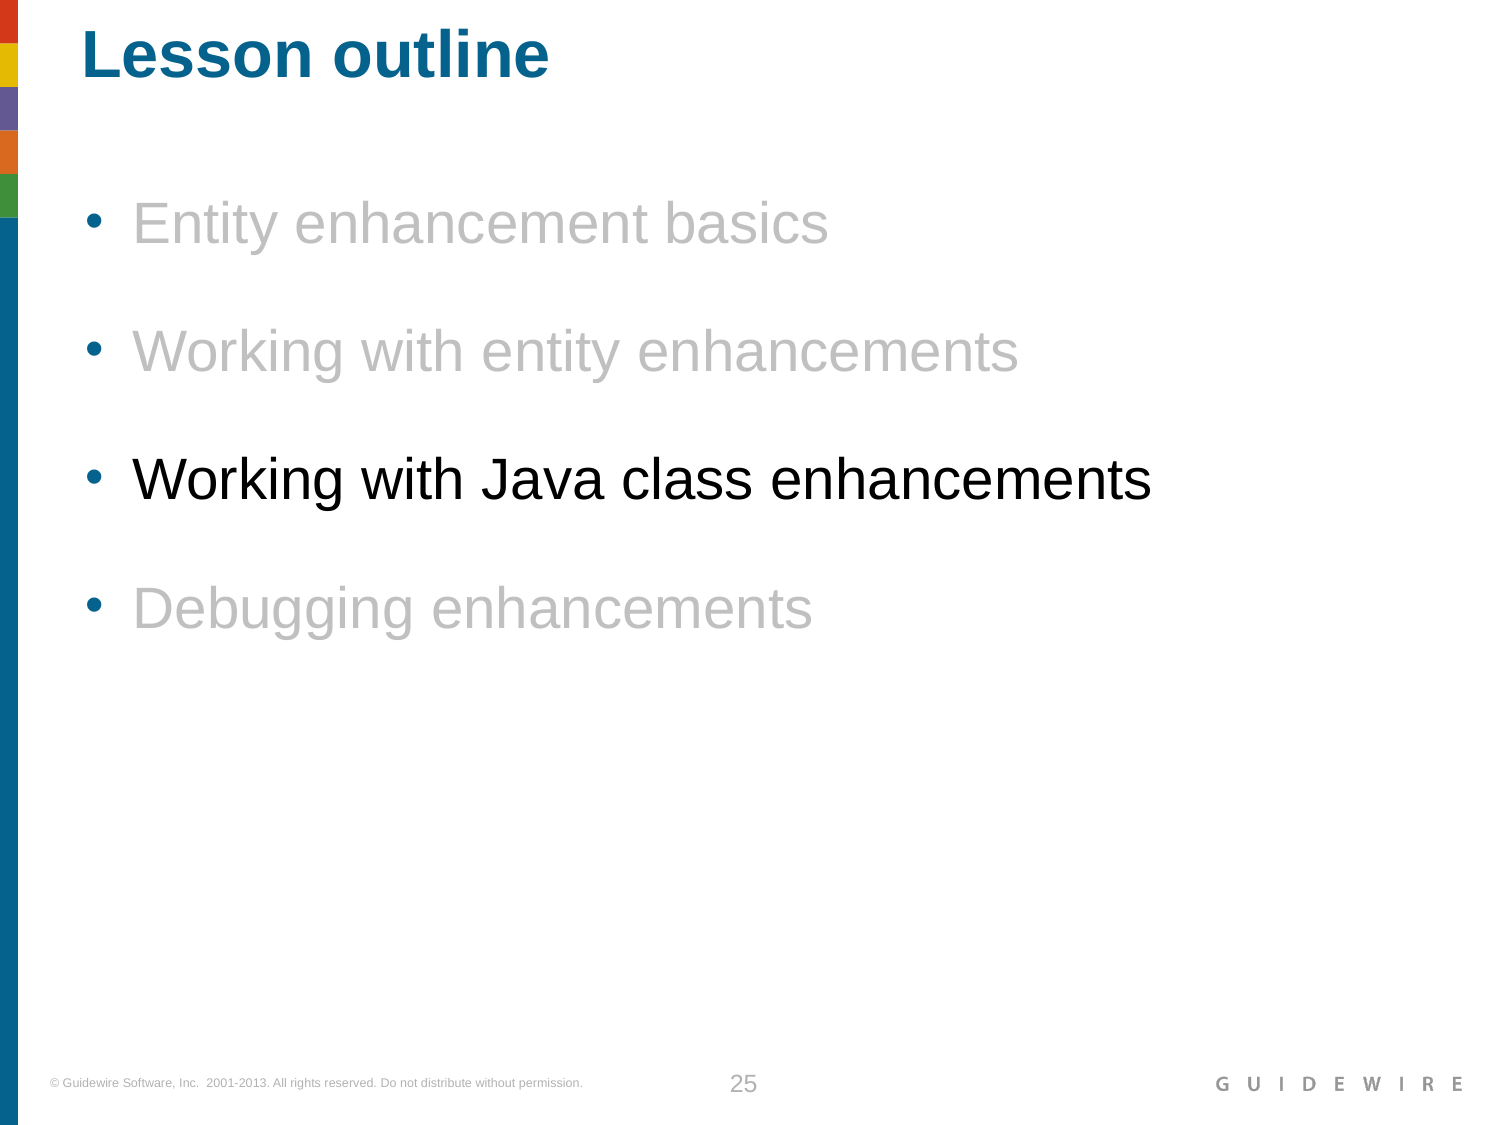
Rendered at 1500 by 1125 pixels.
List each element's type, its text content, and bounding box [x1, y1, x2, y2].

list Entity enhancement basics Working with entity enhancements Working with Java class enhancements Debugging enhancements [85, 149, 1451, 1050]
title Lesson outline [81, 19, 1446, 142]
picture [1215, 1073, 1480, 1096]
